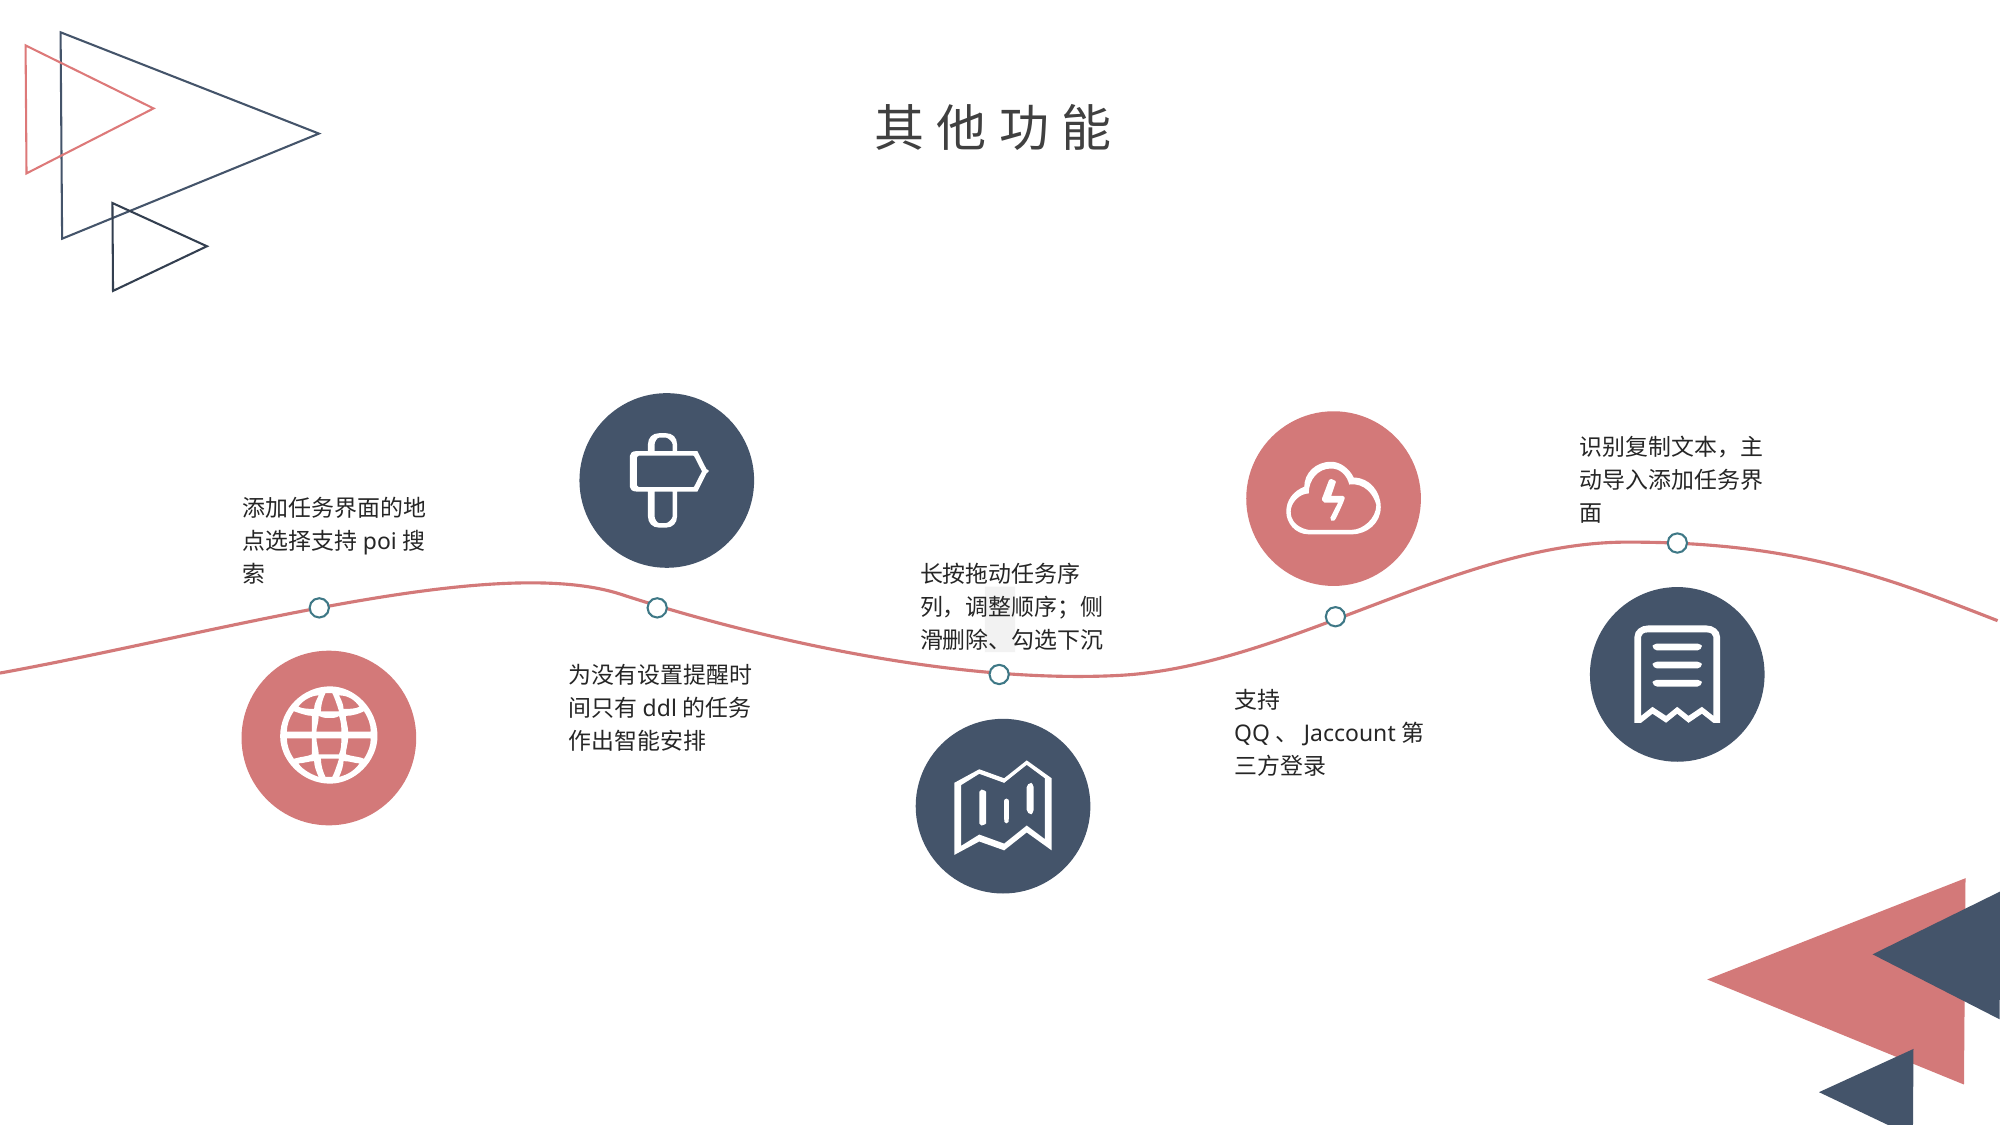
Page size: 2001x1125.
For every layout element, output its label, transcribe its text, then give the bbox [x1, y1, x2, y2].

text_box 长按拖动任务序列，调整顺序；侧滑删除、勾选下沉 [912, 546, 1132, 661]
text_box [25, 30, 320, 292]
text_box [1325, 607, 1346, 627]
text_box 为没有设置提醒时间只有ddl的任务作出智能安排 [560, 647, 780, 762]
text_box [1589, 586, 1765, 762]
text_box [309, 598, 329, 618]
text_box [1706, 875, 2000, 1125]
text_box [579, 392, 755, 569]
text_box [0, 542, 1998, 677]
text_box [241, 650, 417, 826]
text_box 支持QQ、Jaccount第三方登录 [1226, 672, 1446, 787]
text_box [989, 664, 1009, 685]
text_box 其他功能 [685, 96, 1301, 157]
text_box [647, 598, 667, 618]
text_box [1245, 410, 1422, 587]
text_box 添加任务界面的地点选择支持poi搜索 [234, 480, 454, 595]
text_box 识别复制文本，主动导入添加任务界面 [1572, 419, 1792, 534]
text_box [915, 718, 1091, 894]
text_box [1667, 534, 1688, 553]
